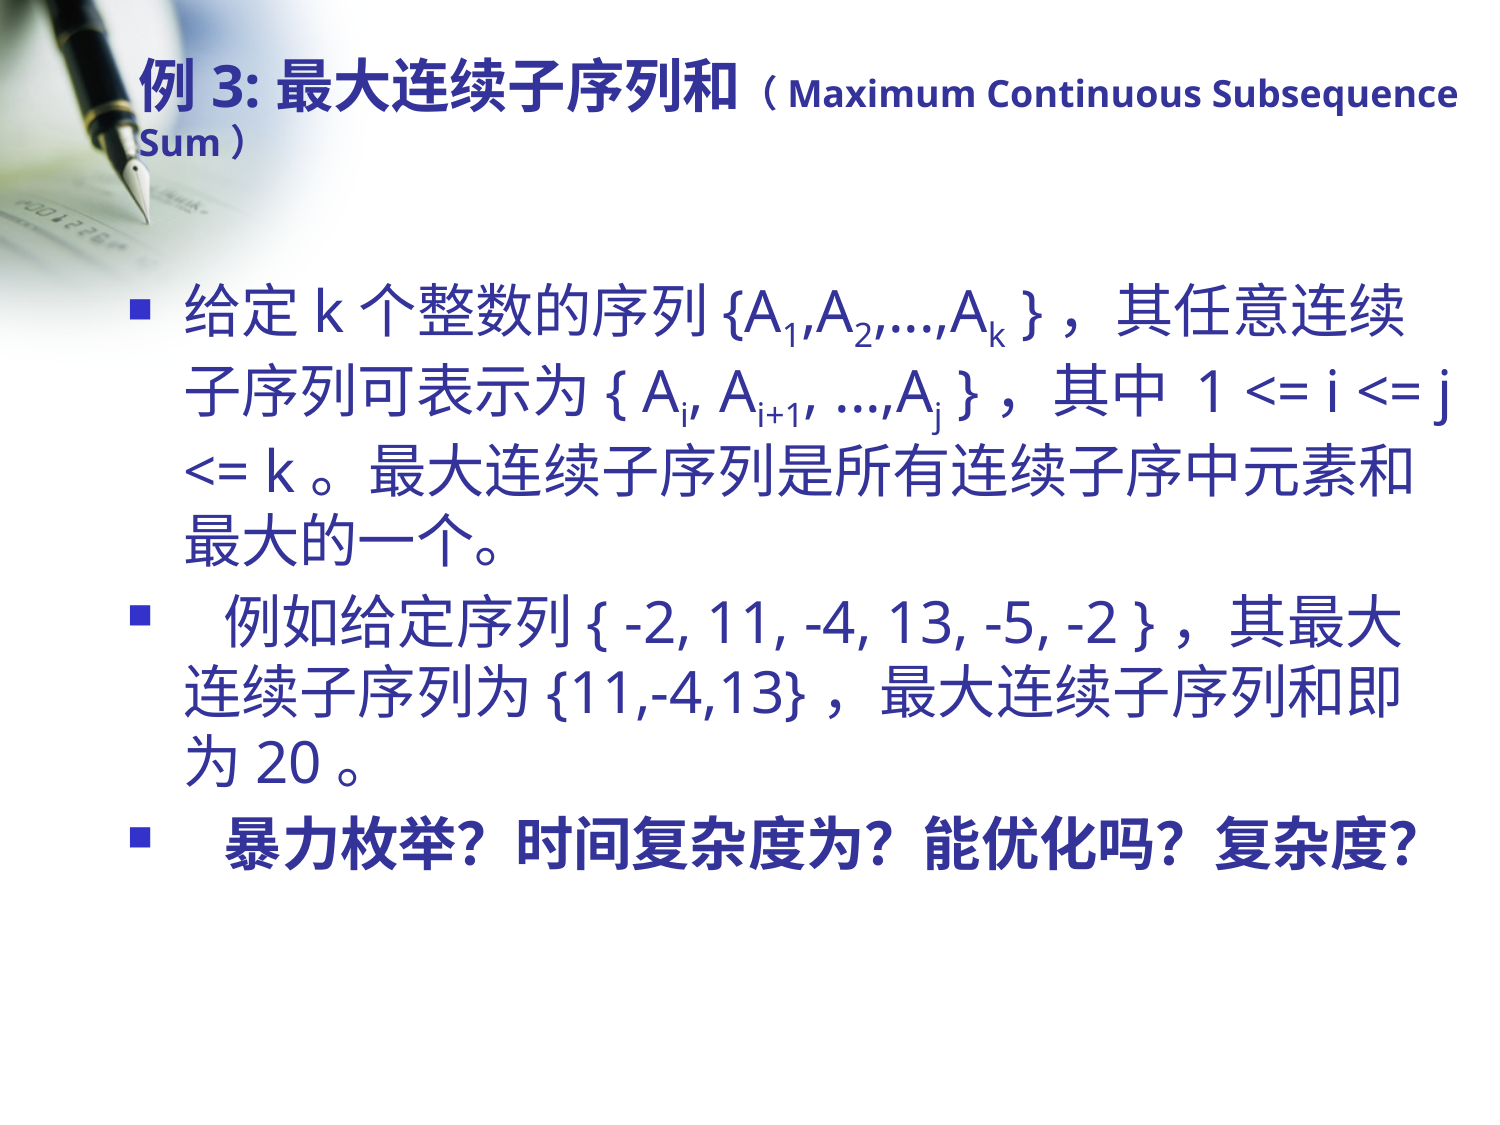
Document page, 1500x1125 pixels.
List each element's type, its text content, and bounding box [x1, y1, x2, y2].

list 给定k个整数的序列{A1,A2,...,Ak }，其任意连续子序列可表示为{ Ai, Ai+1, ...,Aj }，其中 1 <= i <= j <= k。最大连续子序列是所有连续子序中元素和最大的一个。 例如给定序列{ -2, 11, -4, 13, -5, -2 }，其最大连续子序列为{11,-4,13}，最大连续子序列和即为20。 暴力枚举？时间复杂度为？能优化吗？复杂度？ [111, 266, 1470, 1007]
picture [0, 0, 373, 368]
title 例3:最大连续子序列和（Maximum Continuous Subsequence Sum） [123, 54, 1500, 172]
